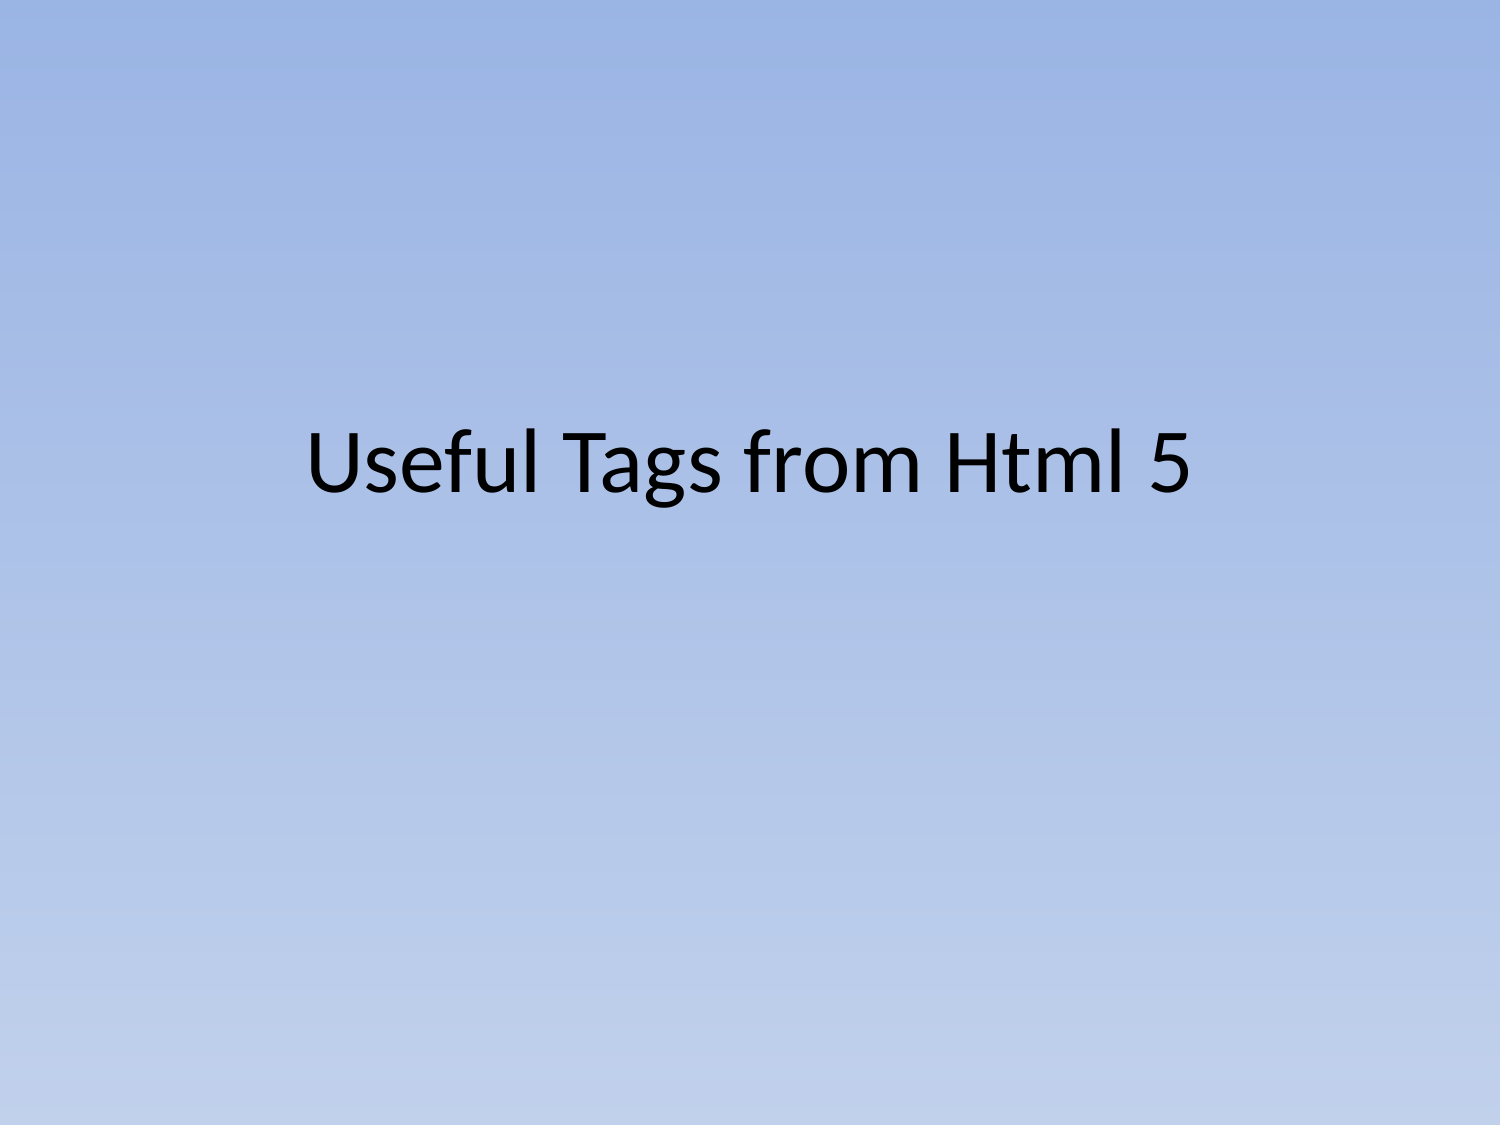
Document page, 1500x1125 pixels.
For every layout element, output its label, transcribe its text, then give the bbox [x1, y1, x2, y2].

title Useful Tags from Html 5 [75, 362, 1425, 550]
